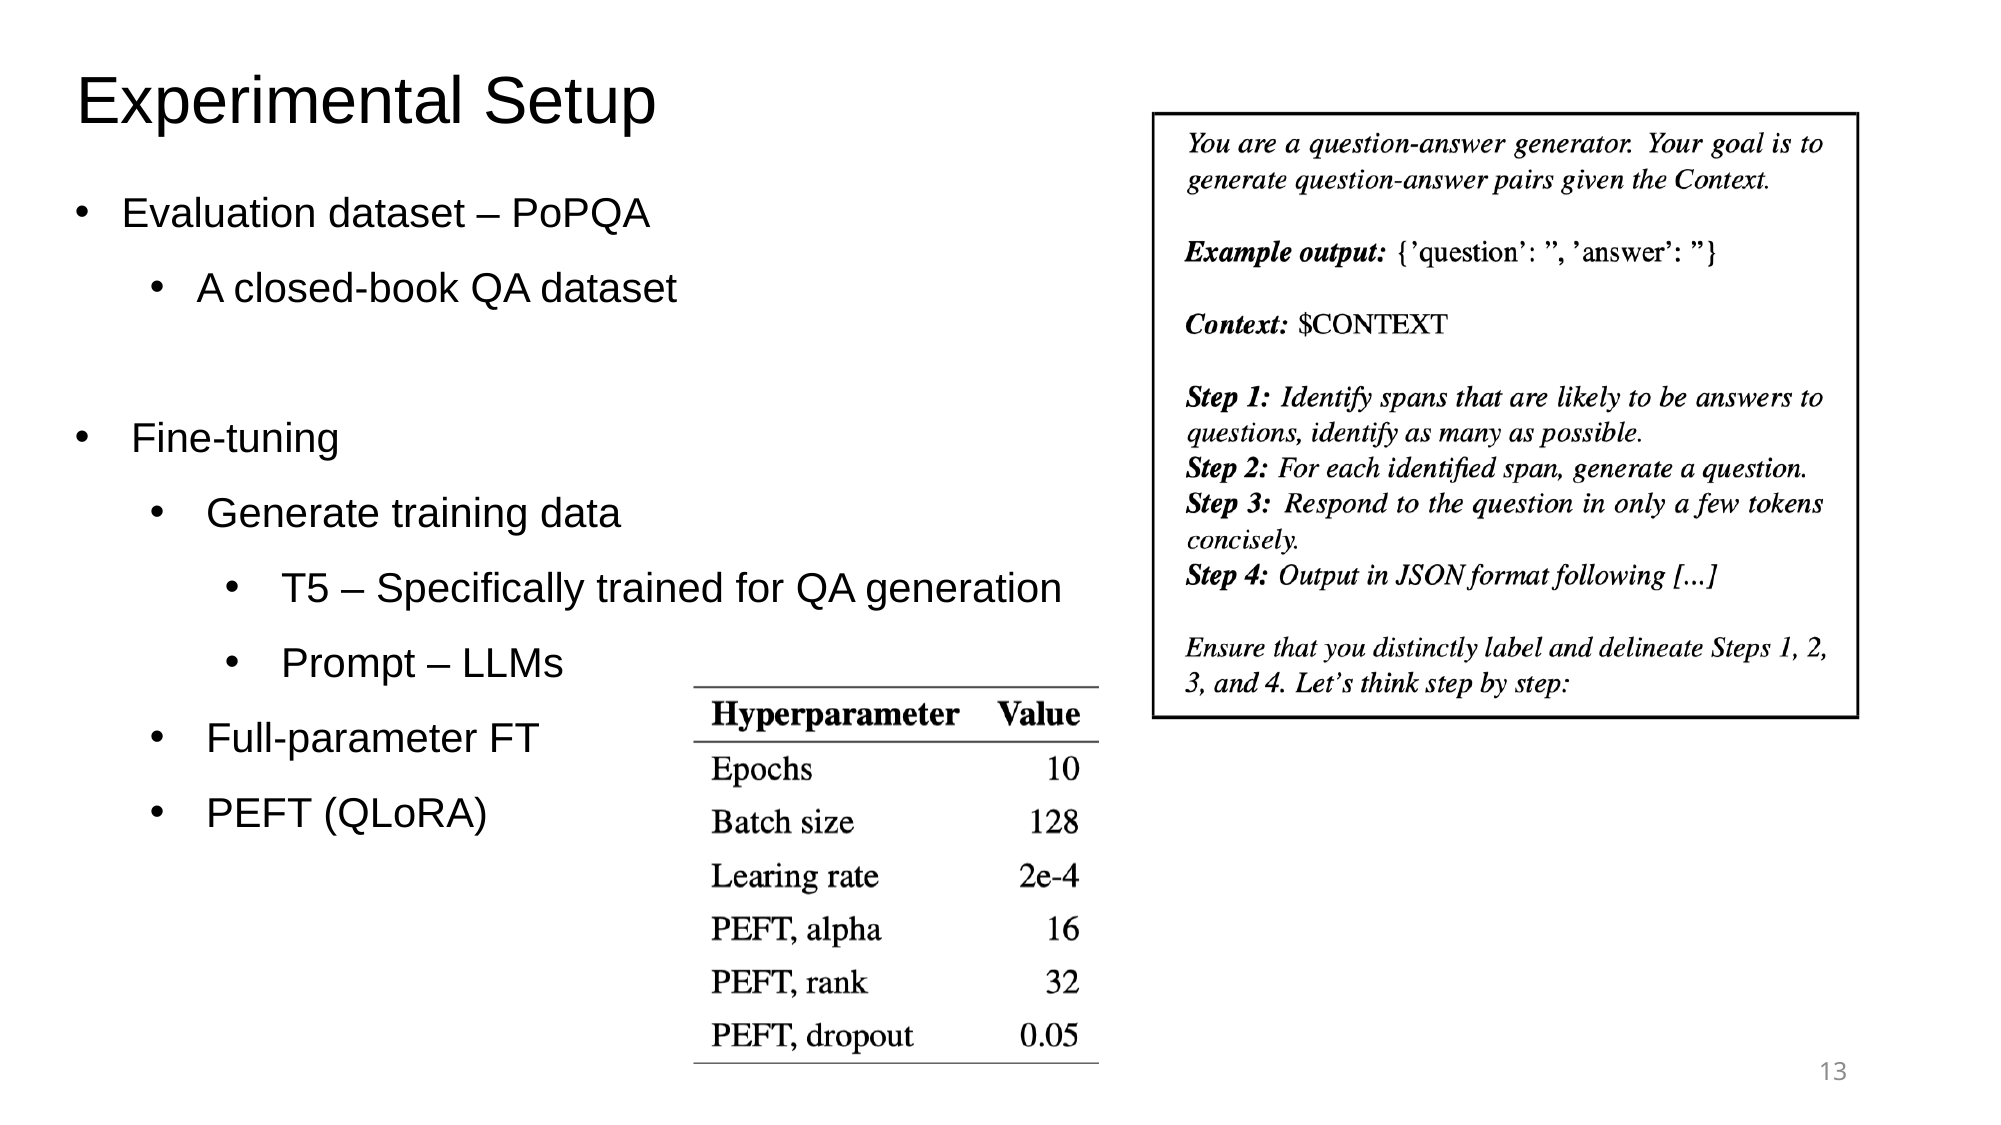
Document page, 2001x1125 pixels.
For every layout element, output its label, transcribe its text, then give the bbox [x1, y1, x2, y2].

text_box Evaluation dataset – PoPQA A closed-book QA dataset Fine-tuning Generate training data T5 – Specifically trained for QA generation Prompt – LLMs Full-parameter FT PEFT (QLoRA) [59, 153, 1796, 844]
text_box Experimental Setup [61, 49, 1068, 145]
picture [1147, 106, 1863, 725]
slide_number 13 [1412, 1042, 1863, 1103]
picture [689, 672, 1108, 1073]
